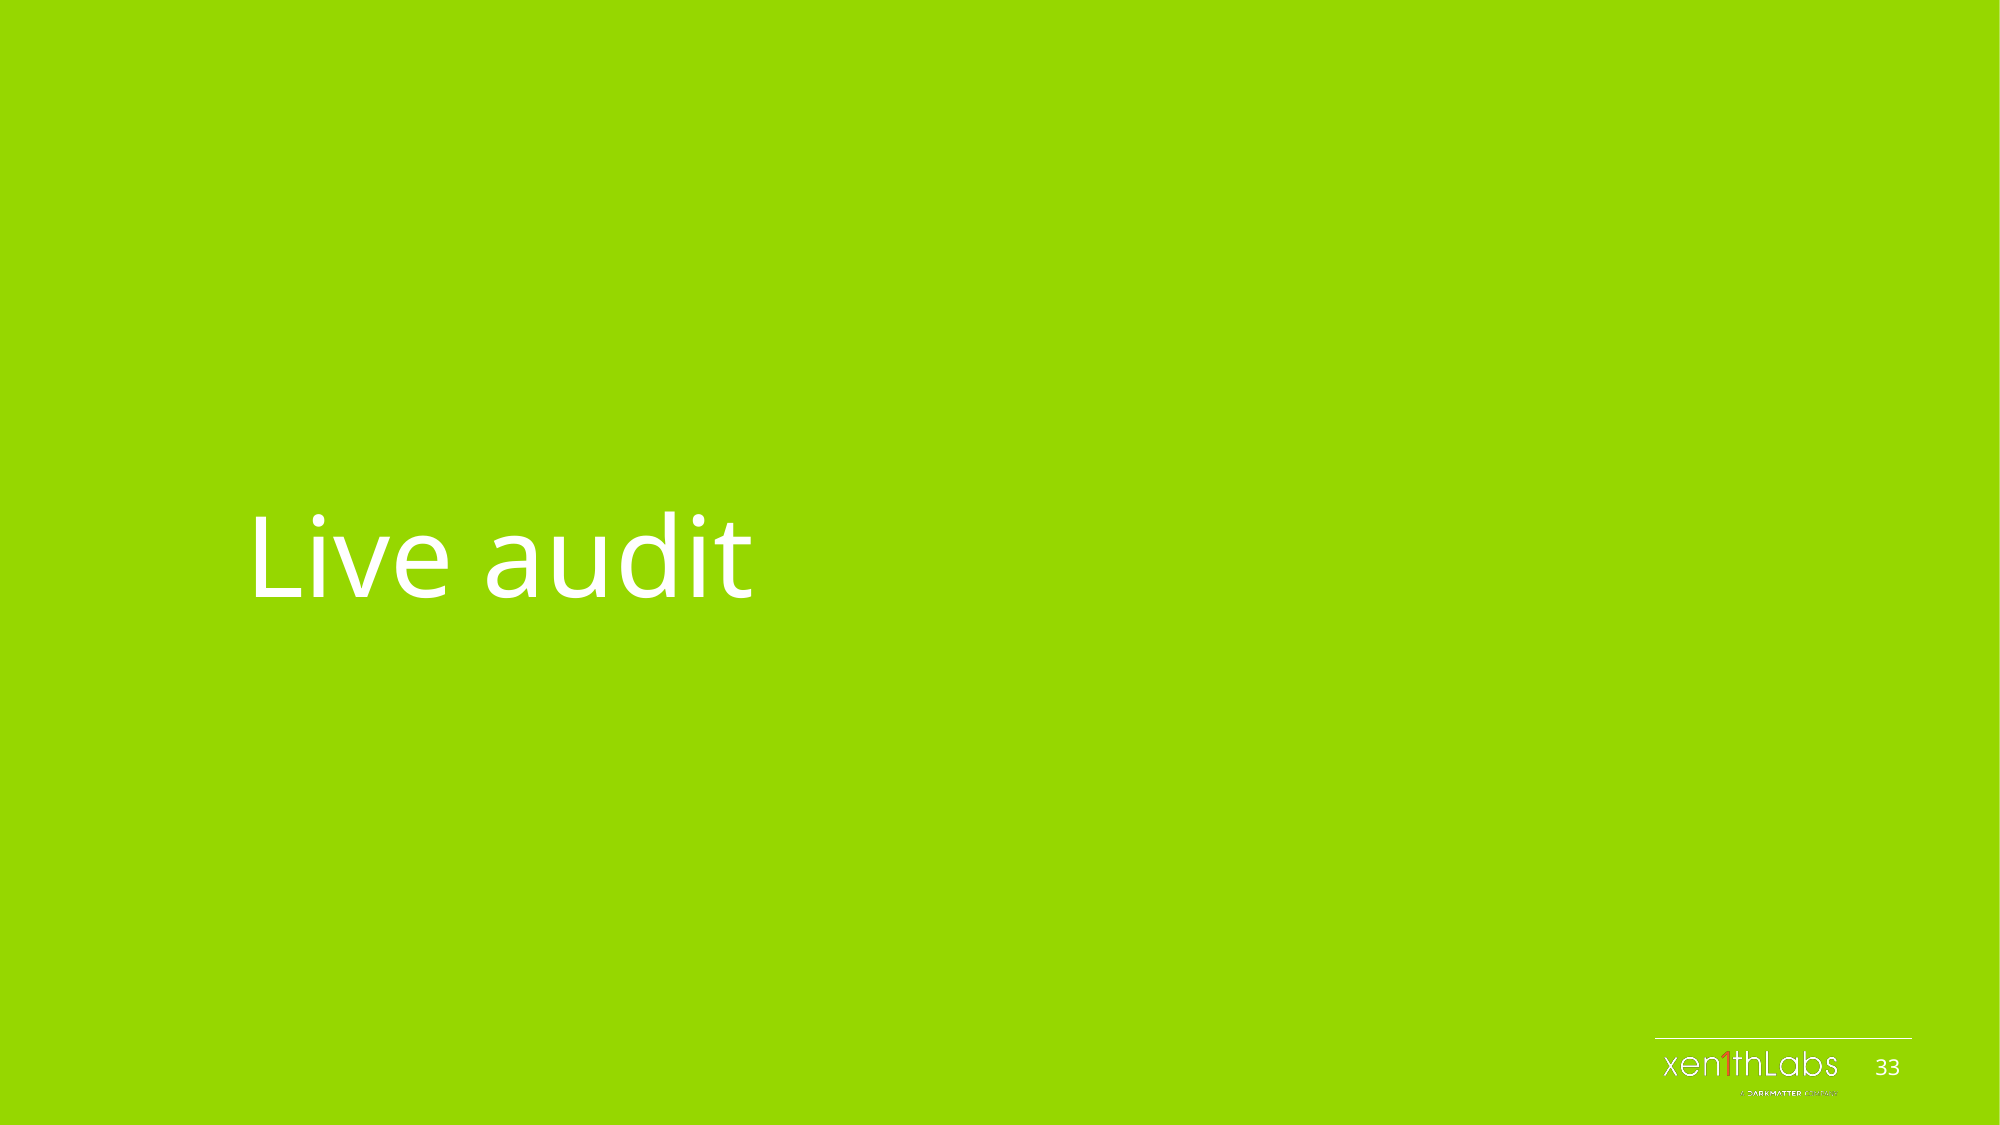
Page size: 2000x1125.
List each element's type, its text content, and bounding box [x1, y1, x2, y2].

picture [1663, 1051, 1838, 1096]
list Live audit [230, 251, 1766, 873]
